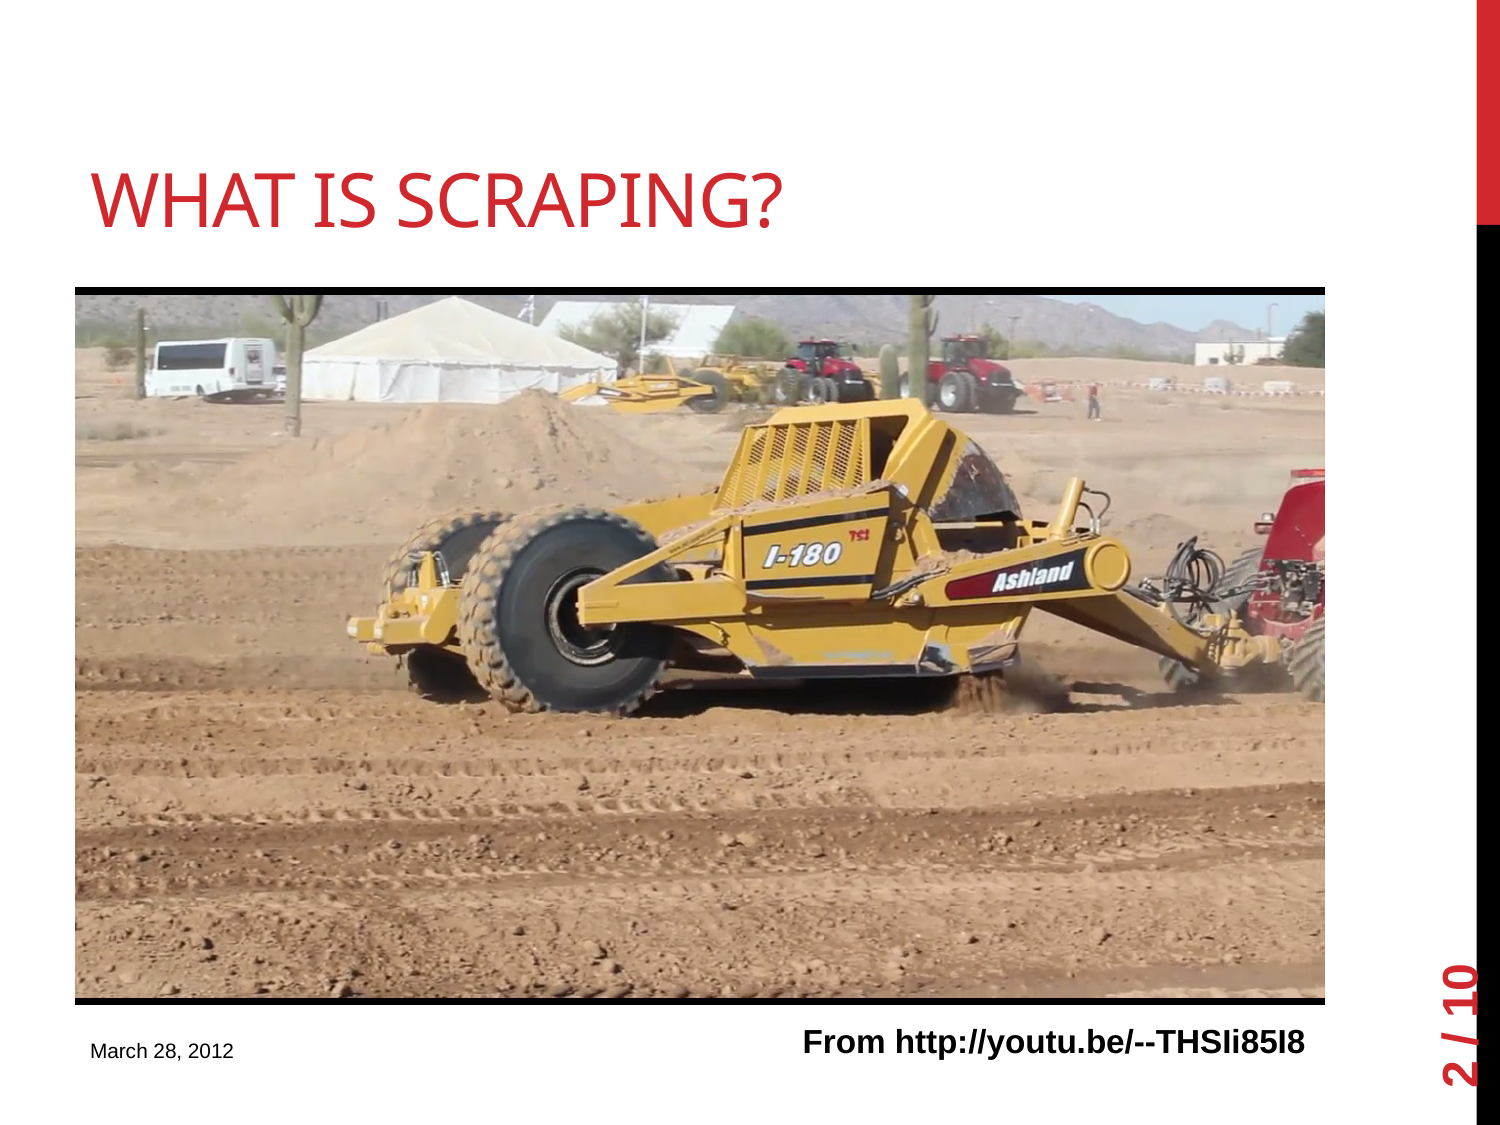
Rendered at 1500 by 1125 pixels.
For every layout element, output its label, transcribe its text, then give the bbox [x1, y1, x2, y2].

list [74, 286, 1326, 1006]
text_box From http://youtu.be/--THSIi85I8 [787, 1012, 1322, 1068]
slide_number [75, 1012, 638, 1063]
title What is scraping? [75, 25, 1025, 250]
slide_number 1 / 10 [1427, 887, 1488, 1104]
